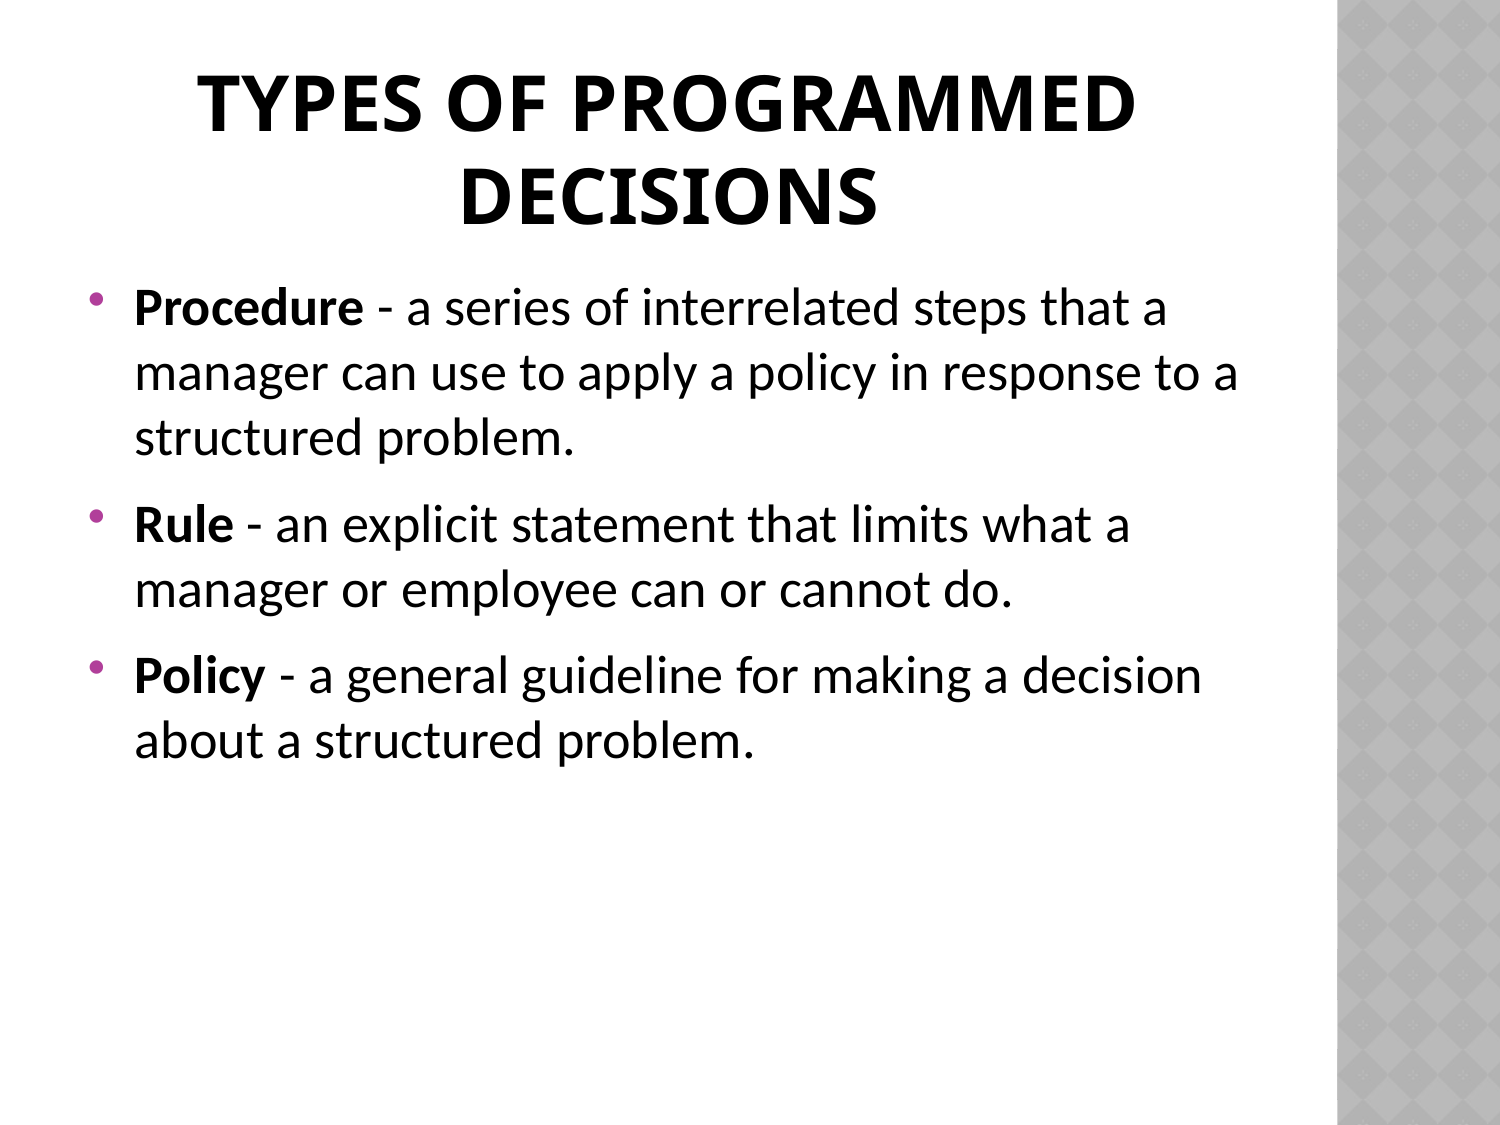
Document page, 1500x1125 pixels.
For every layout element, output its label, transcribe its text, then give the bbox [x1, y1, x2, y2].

list Procedure - a series of interrelated steps that a manager can use to apply a policy in response to a structured problem. Rule - an explicit statement that limits what a manager or employee can or cannot do. Policy - a general guideline for making a decision about a structured problem. [75, 264, 1263, 1059]
title Types of Programmed Decisions [75, 52, 1263, 240]
